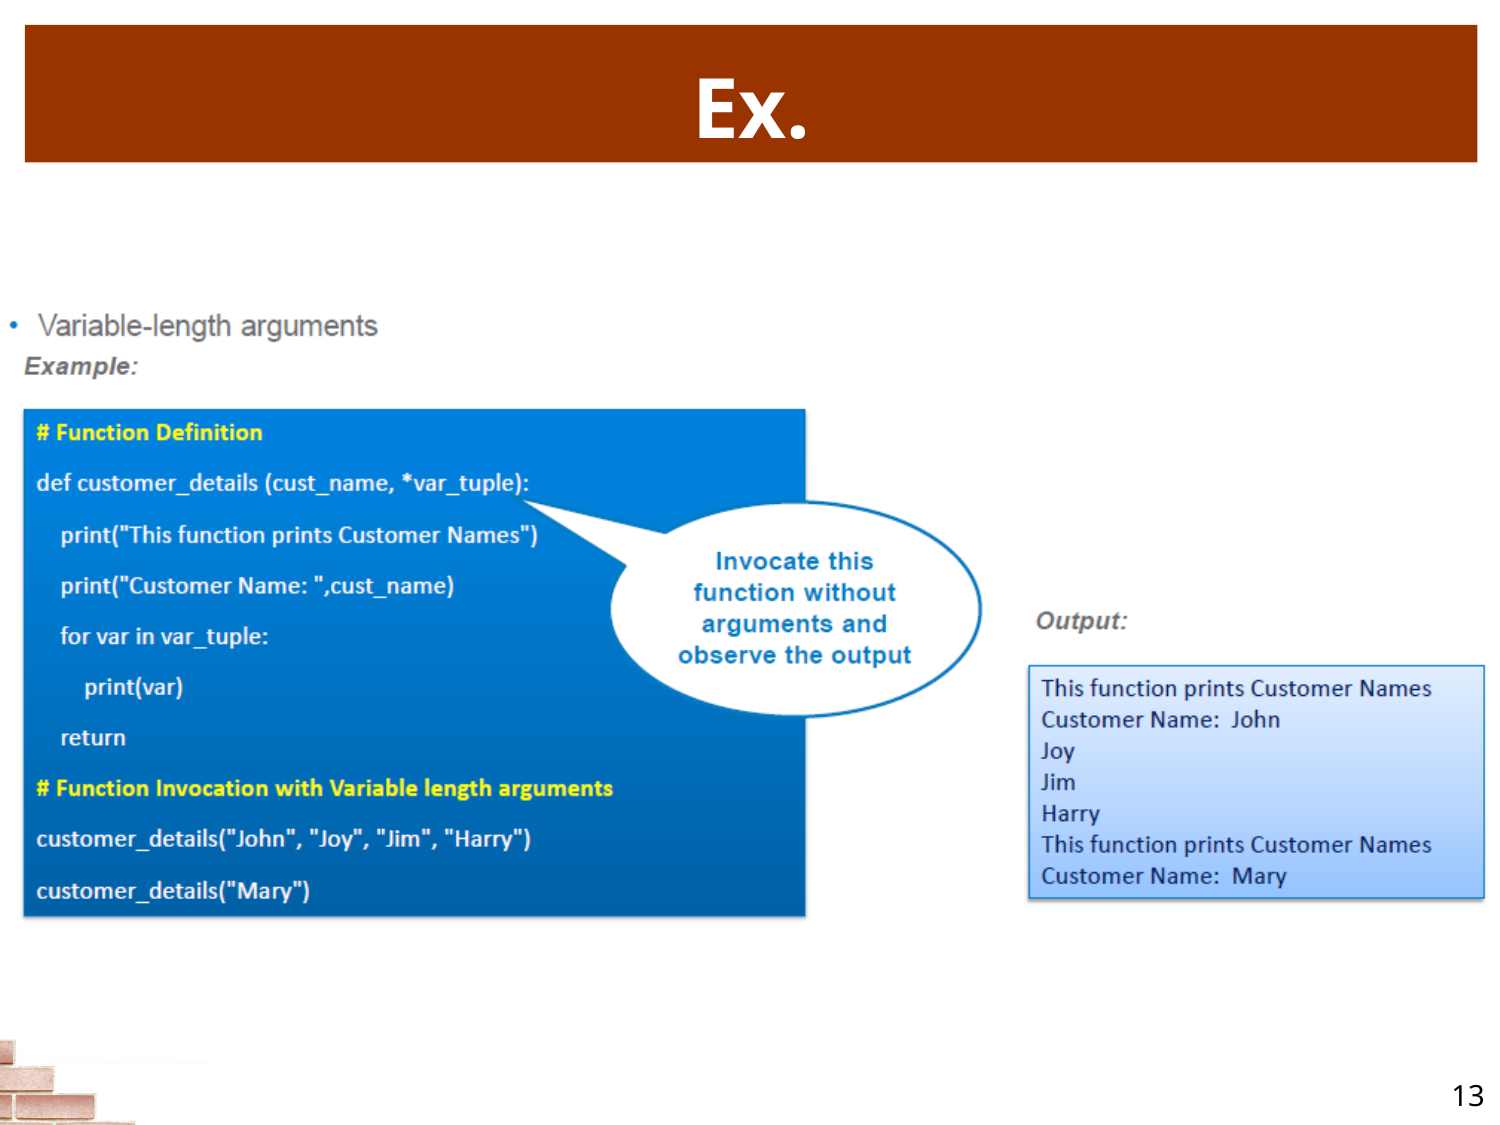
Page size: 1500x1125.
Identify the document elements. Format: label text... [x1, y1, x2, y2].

slide_number 13 [1275, 1050, 1500, 1125]
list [0, 302, 1500, 960]
picture [0, 992, 213, 1125]
title Ex. [24, 24, 1478, 163]
